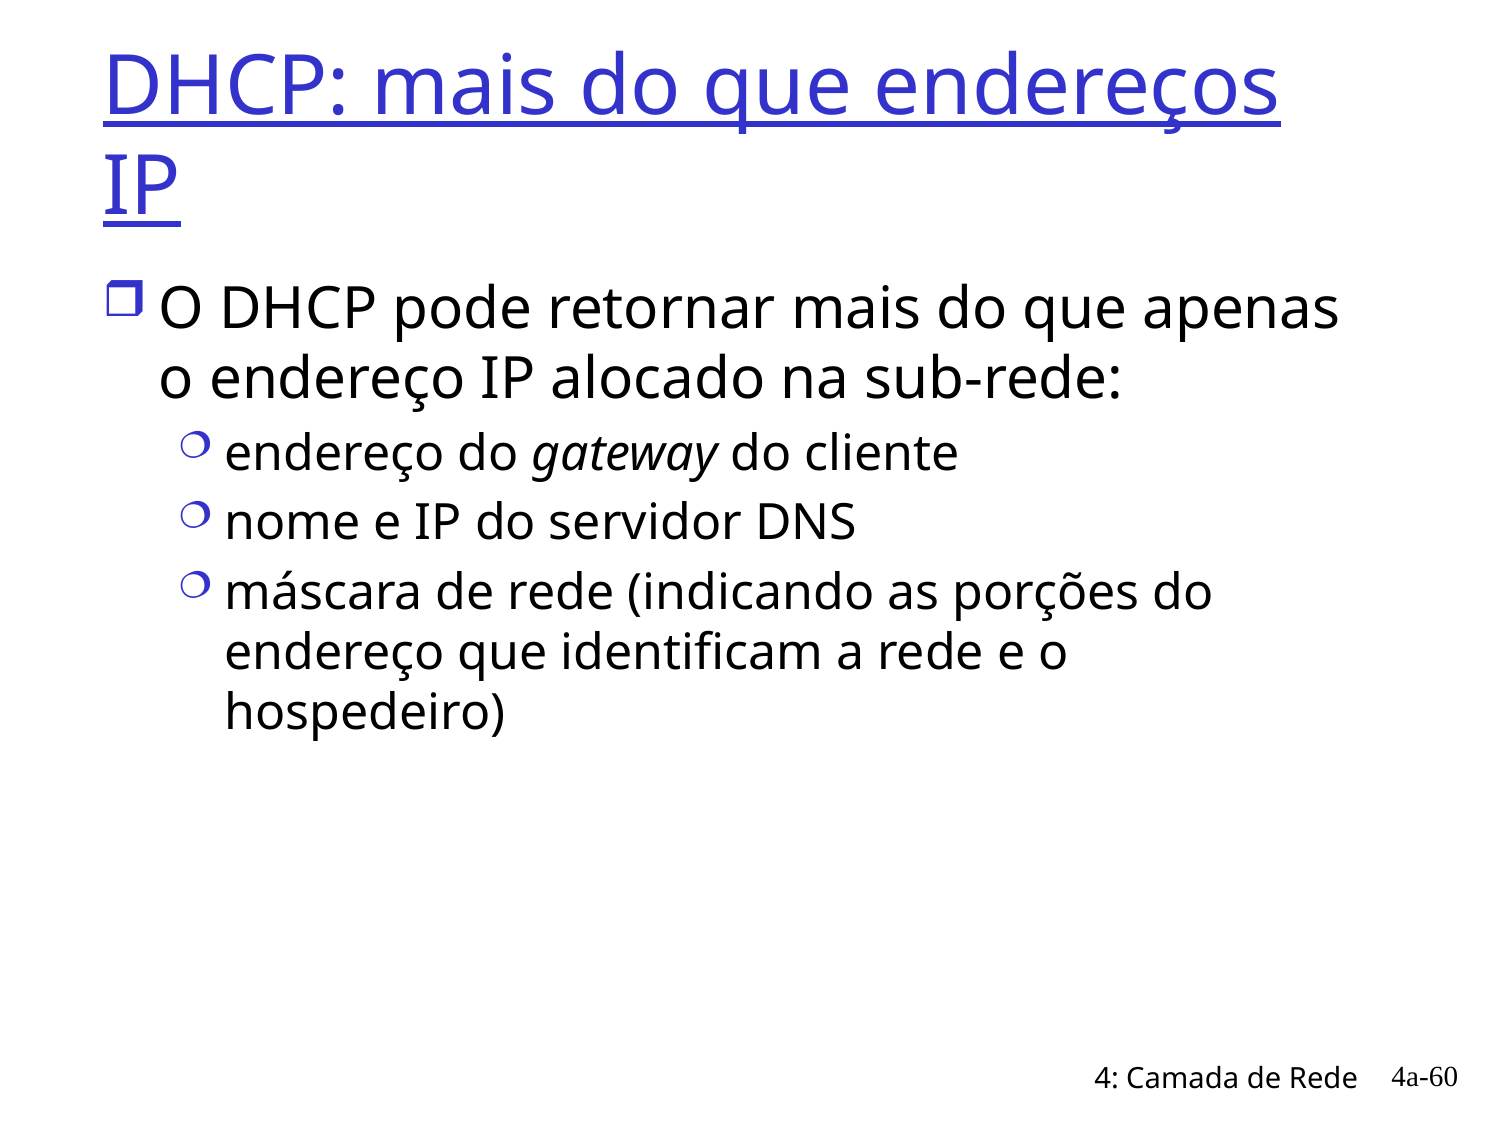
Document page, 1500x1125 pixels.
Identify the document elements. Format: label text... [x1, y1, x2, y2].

slide_number 4a-60 [1338, 1049, 1474, 1125]
list O DHCP pode retornar mais do que apenas o endereço IP alocado na sub-rede: endereço do gateway do cliente nome e IP do servidor DNS máscara de rede (indicando as porções do endereço que identificam a rede e o hospedeiro) [87, 262, 1363, 1026]
title DHCP: mais do que endereços IP [87, 37, 1363, 226]
footer 4: Camada de Rede [898, 1051, 1338, 1125]
